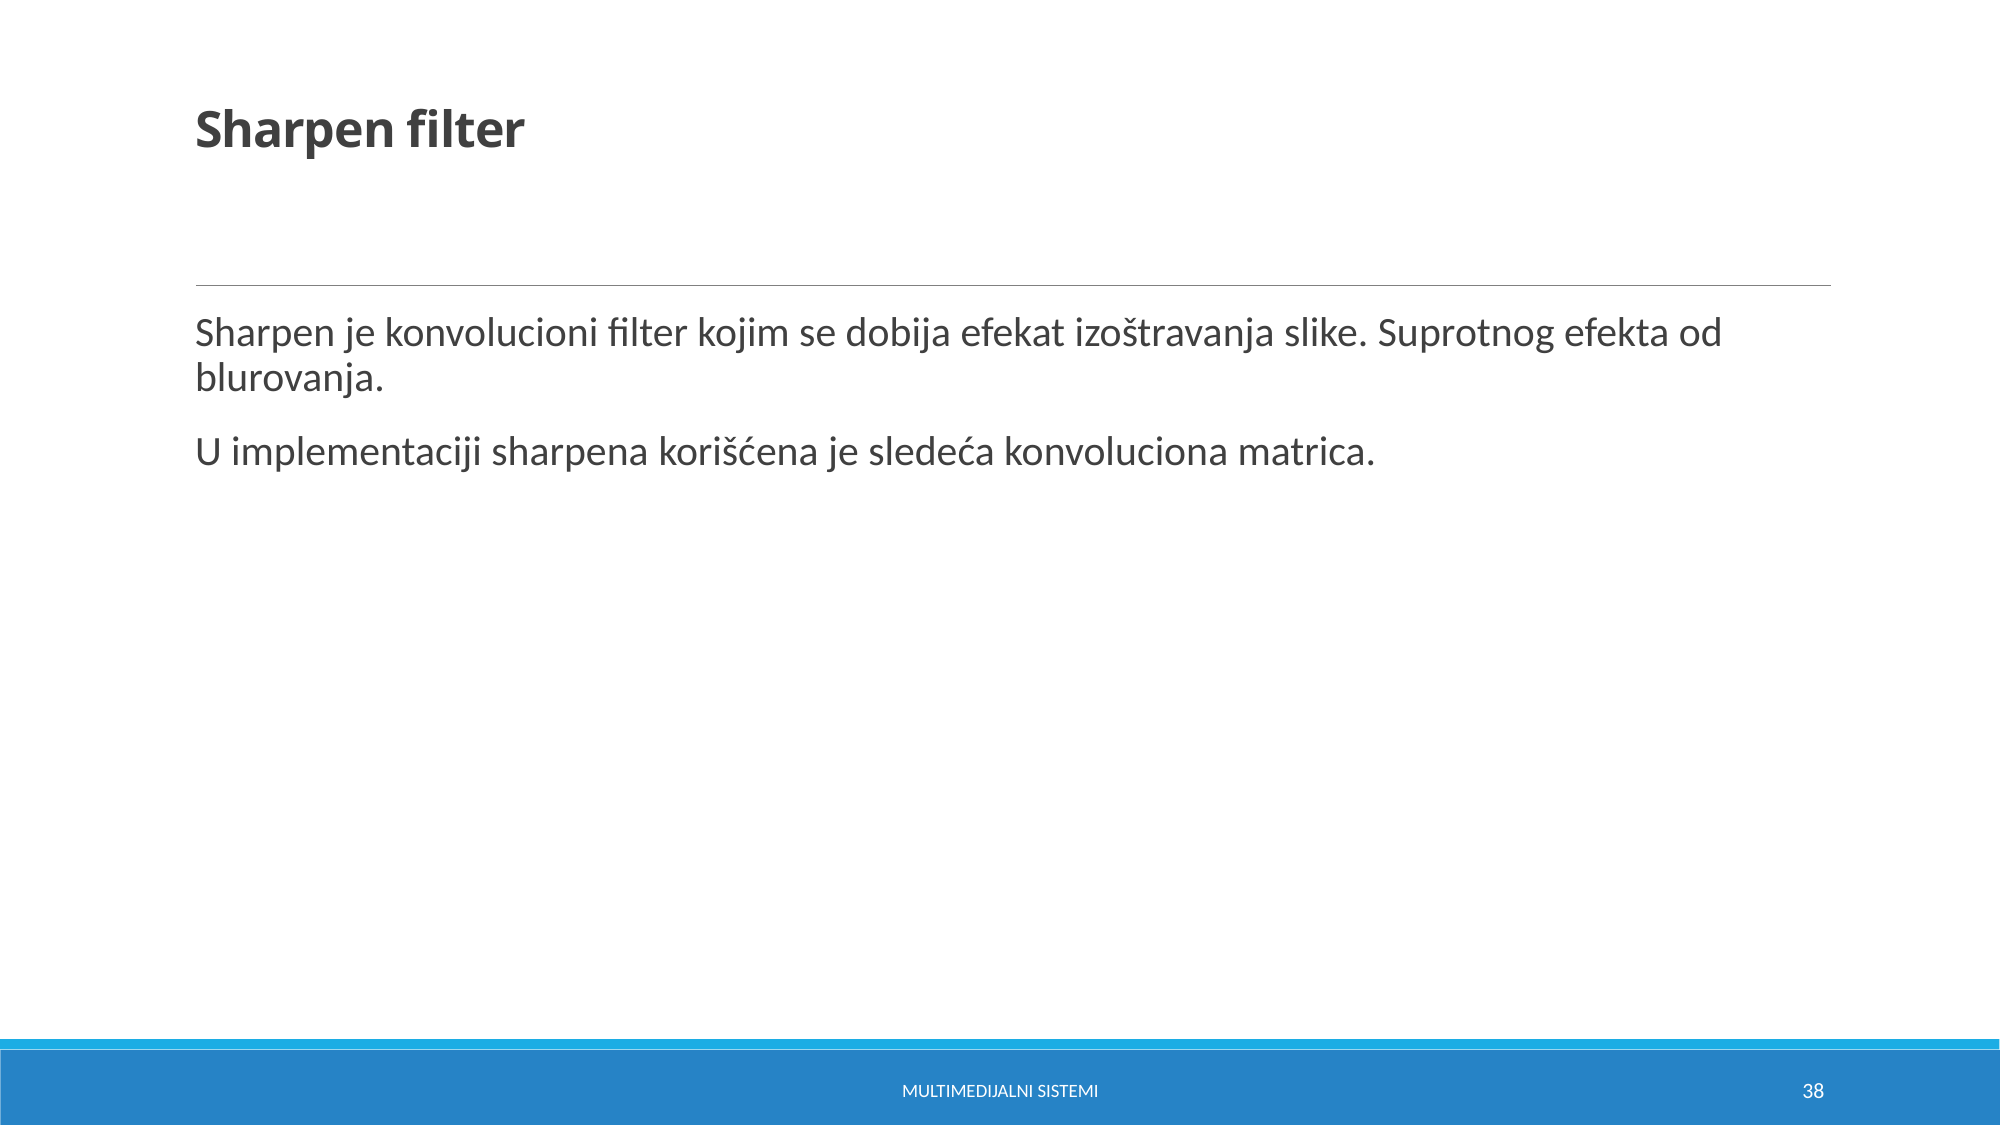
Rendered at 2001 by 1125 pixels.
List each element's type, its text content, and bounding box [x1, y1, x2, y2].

slide_number 38 [1624, 1059, 1840, 1120]
title Sharpen filter [180, 47, 1830, 285]
footer Multimedijalni sistemi [604, 1059, 1396, 1120]
